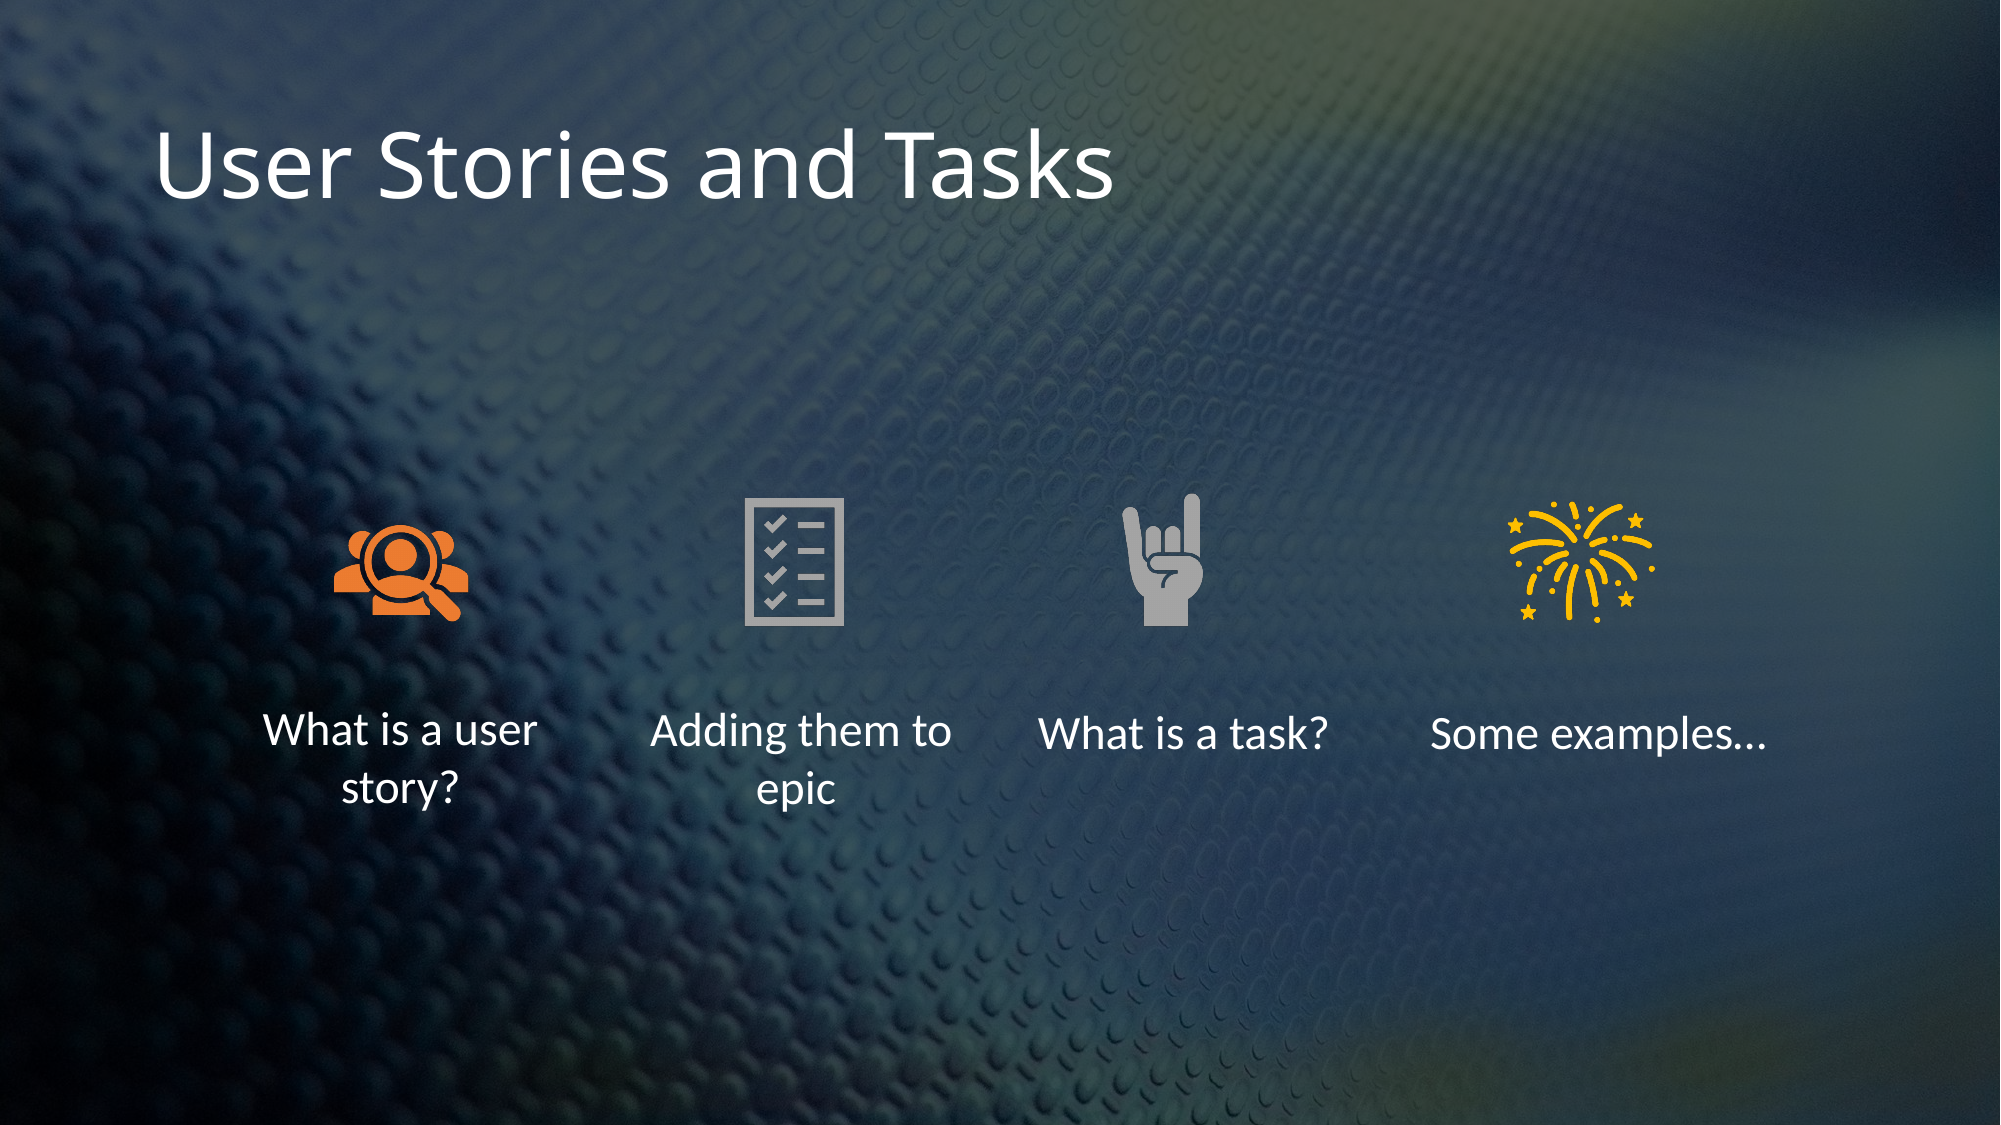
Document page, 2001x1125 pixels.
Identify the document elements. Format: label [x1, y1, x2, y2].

list [137, 299, 1863, 1014]
picture [0, 0, 2000, 1125]
